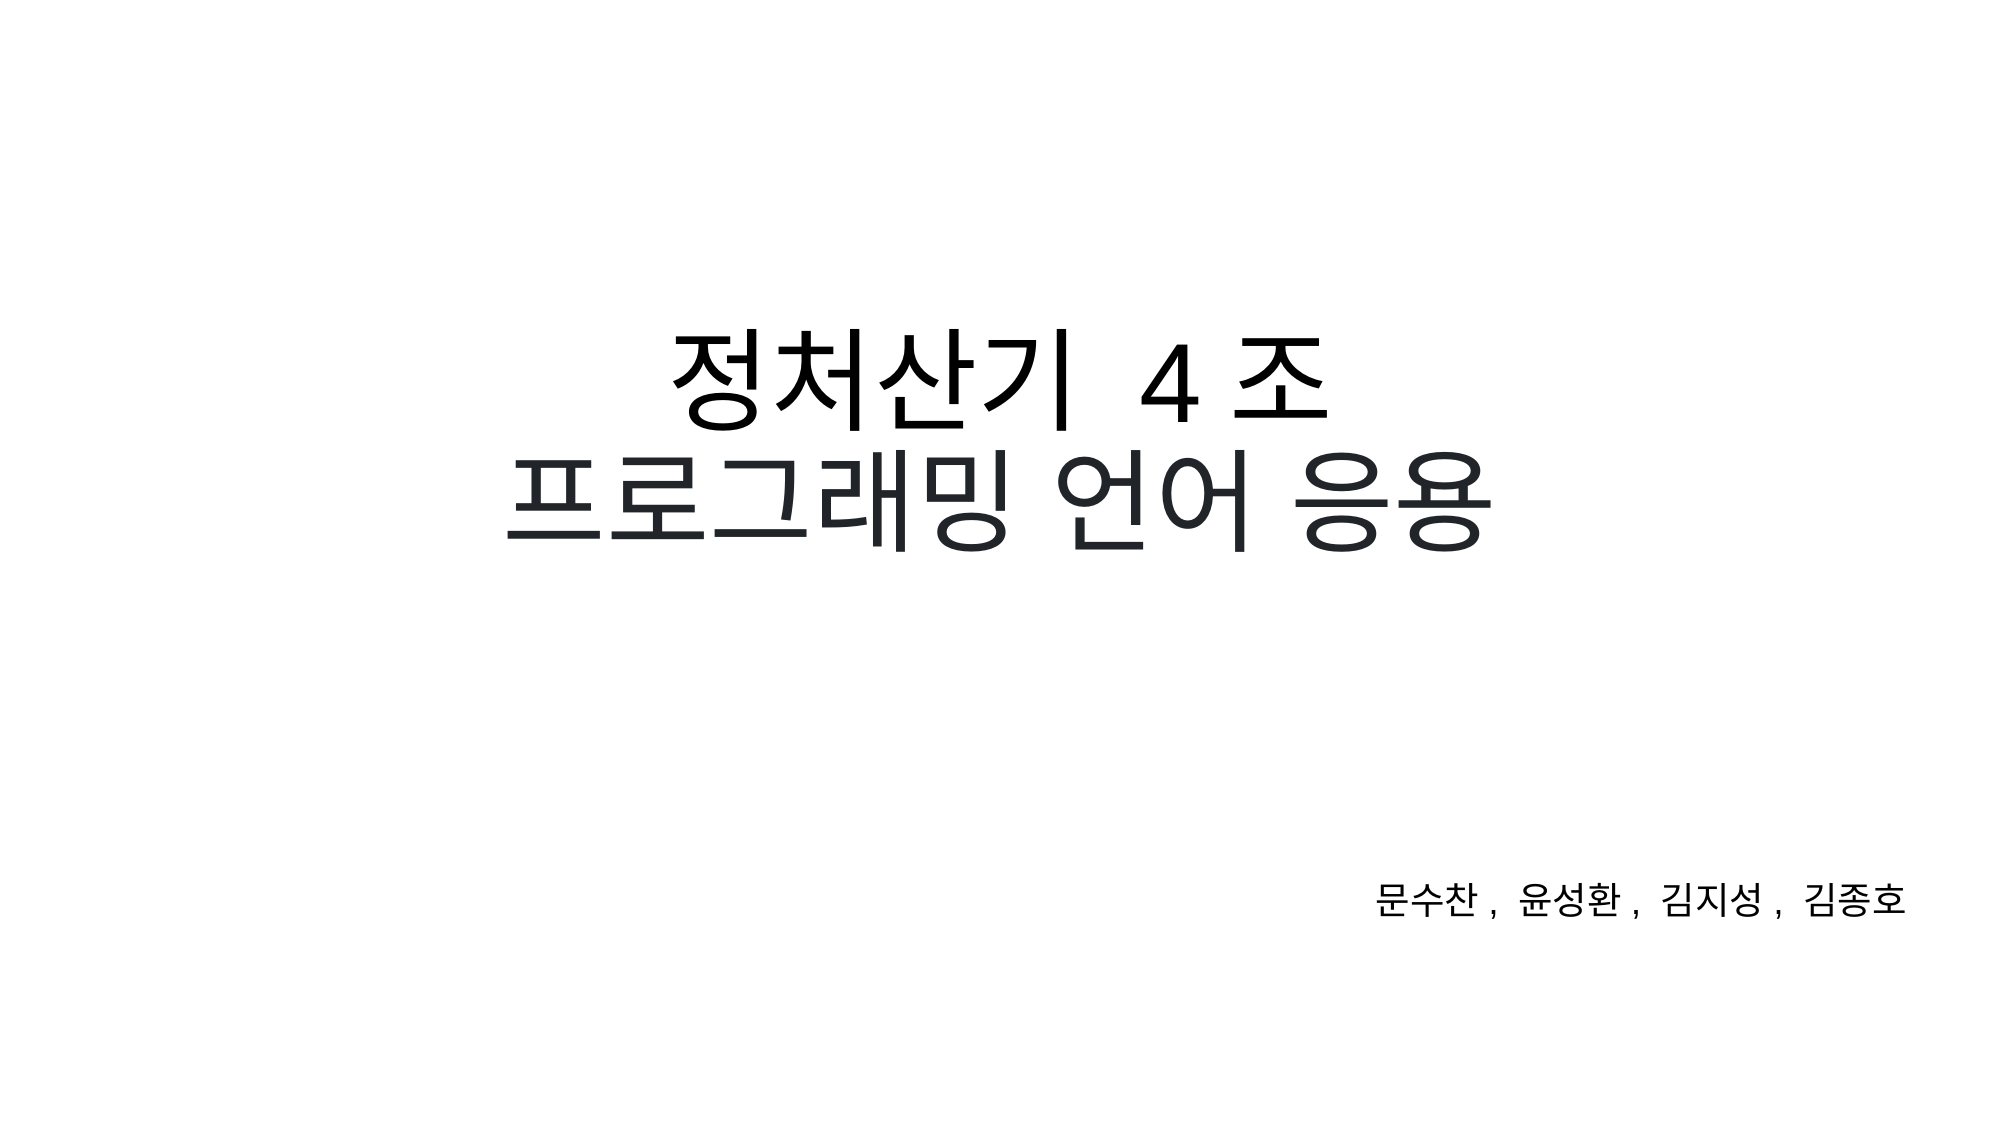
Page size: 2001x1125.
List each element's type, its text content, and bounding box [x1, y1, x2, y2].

text_box 문수찬, 윤성환, 김지성, 김종호 [1348, 869, 1935, 930]
title 정처산기 4조 프로그래밍 언어 응용 [249, 255, 1750, 576]
